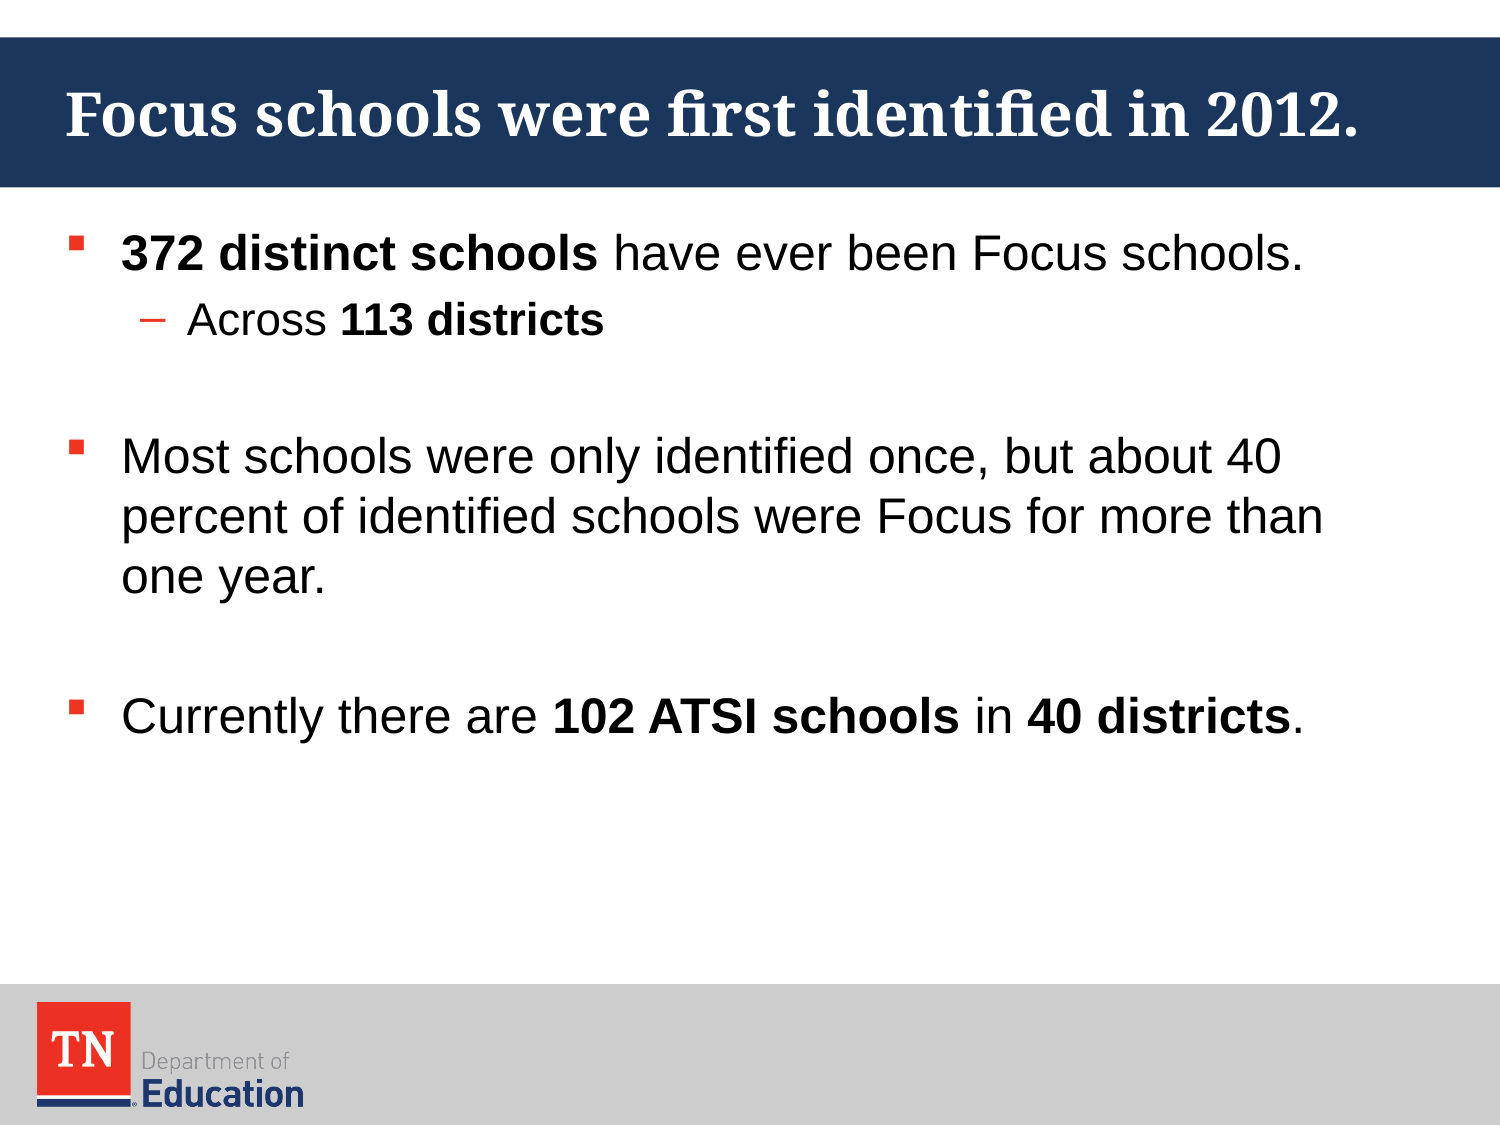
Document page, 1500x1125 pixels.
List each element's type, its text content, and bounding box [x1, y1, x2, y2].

list 372 distinct schools have ever been Focus schools. Across 113 districts Most schools were only identified once, but about 40 percent of identified schools were Focus for more than one year. Currently there are 102 ATSI schools in 40 districts. [50, 212, 1425, 955]
title Focus schools were first identified in 2012. [50, 37, 1413, 188]
picture [37, 1002, 303, 1107]
